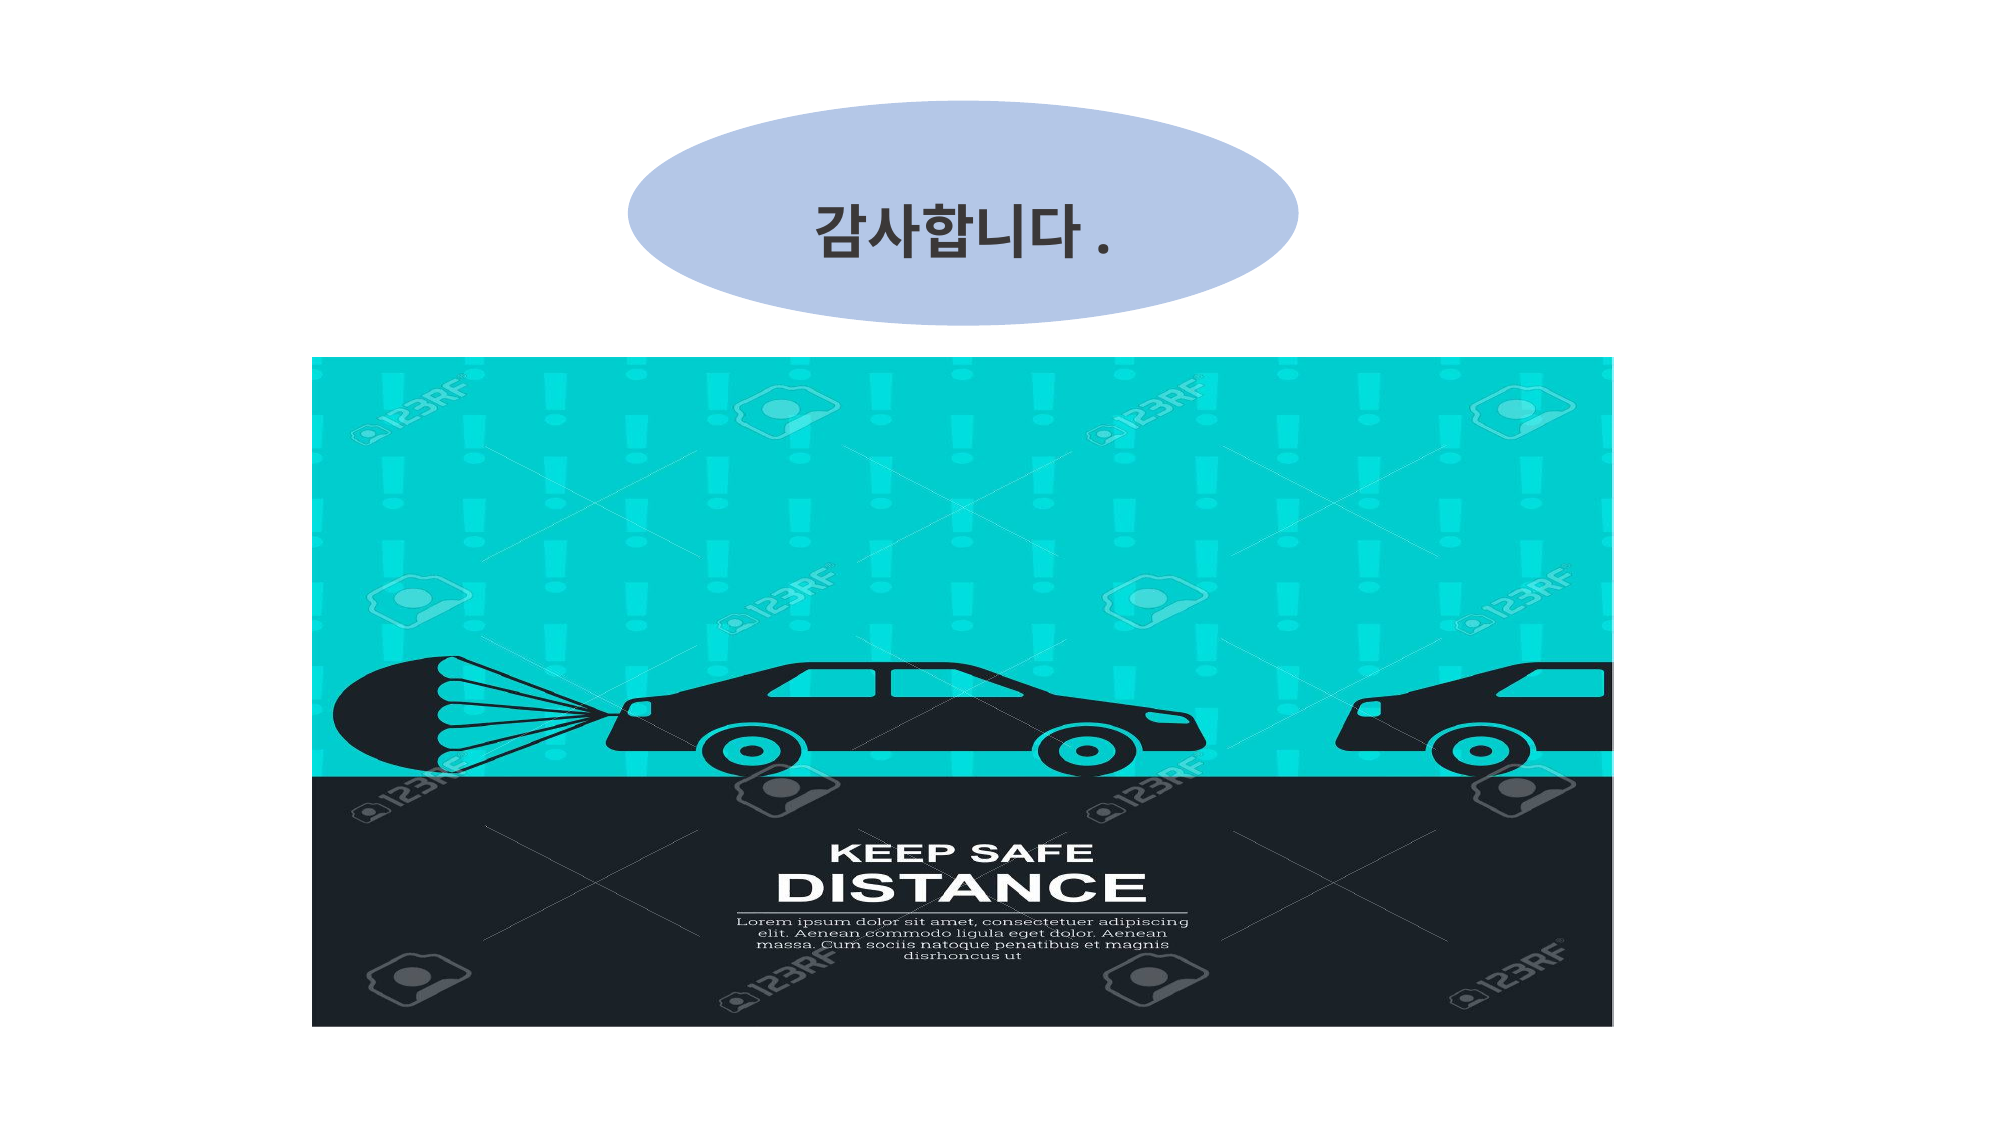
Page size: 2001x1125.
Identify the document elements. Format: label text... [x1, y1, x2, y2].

picture [312, 357, 1614, 1027]
text_box 감사합니다. [626, 99, 1300, 327]
